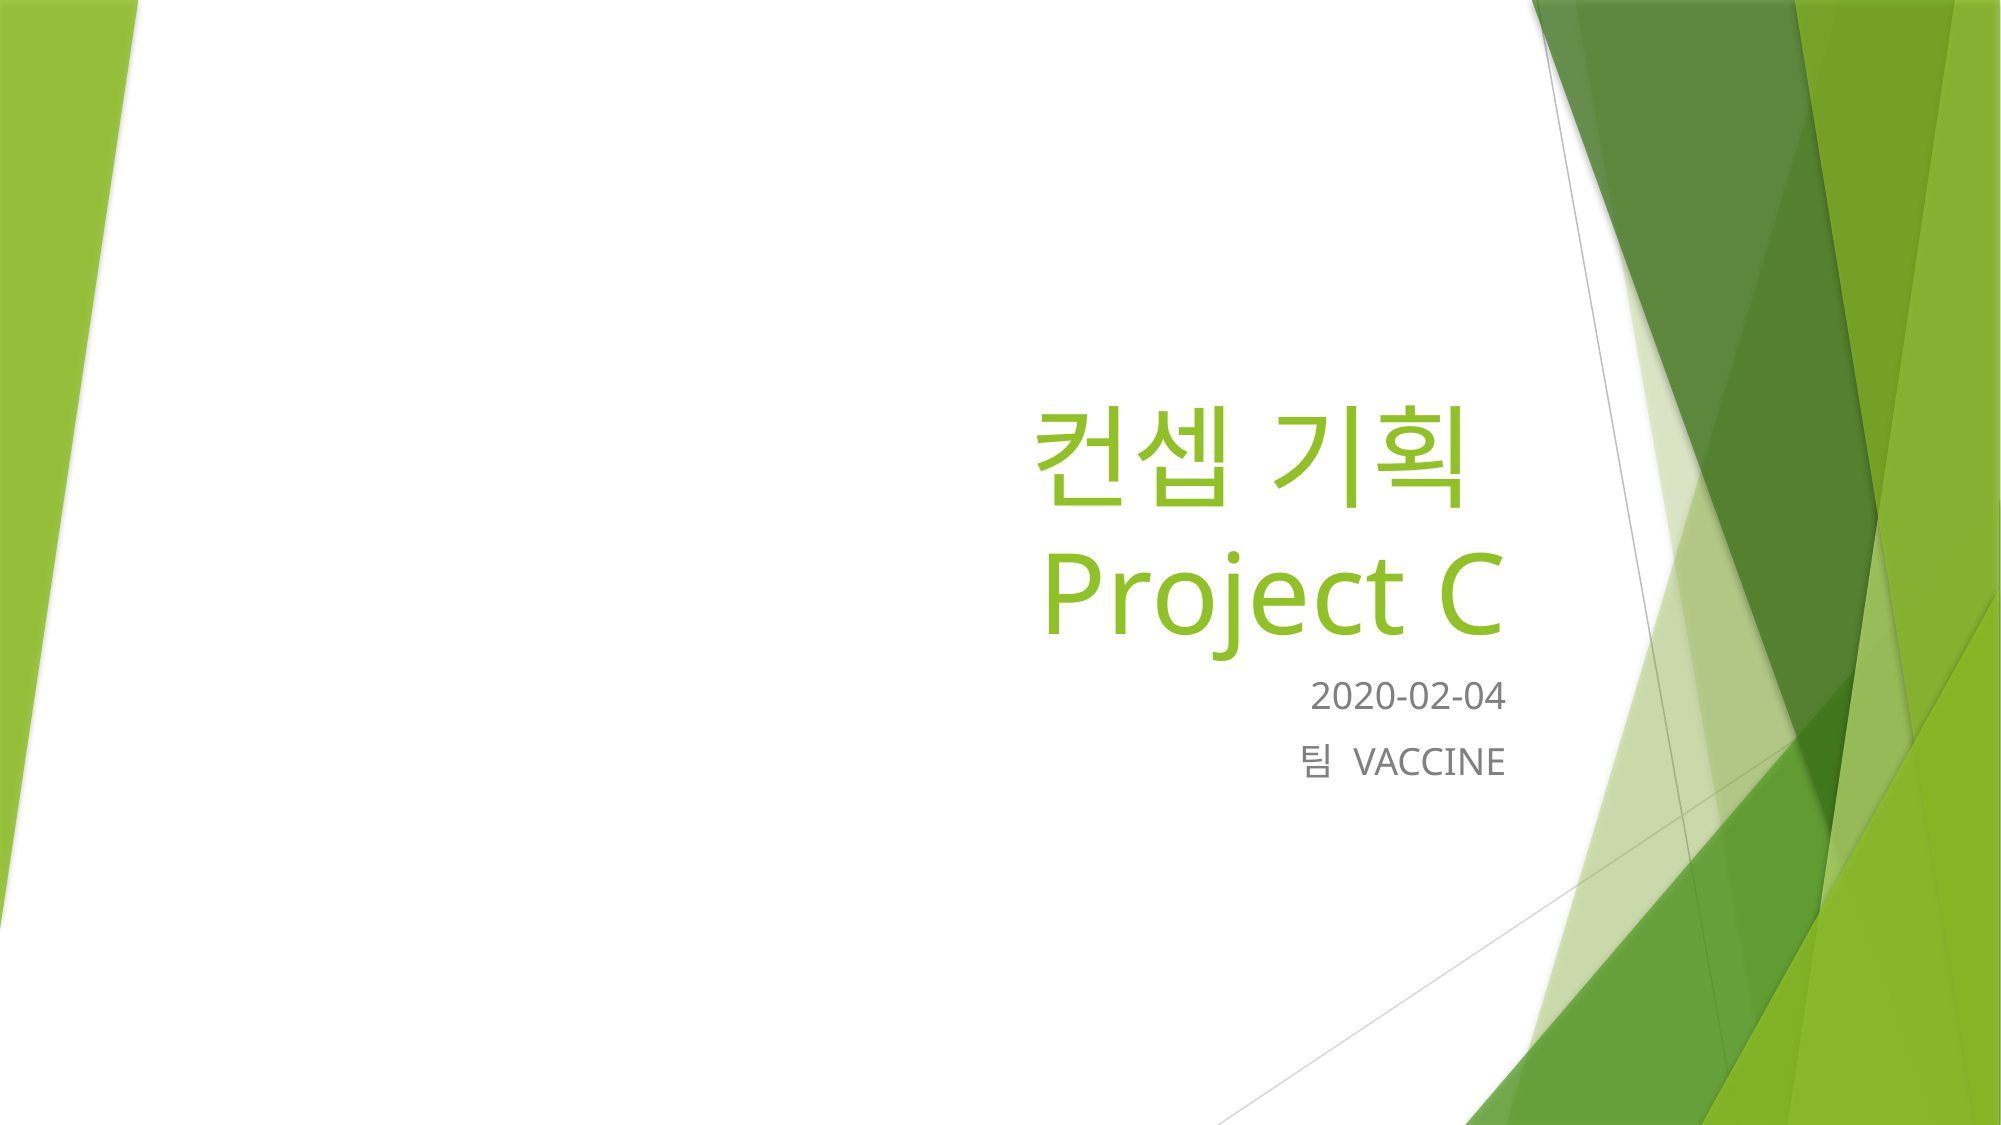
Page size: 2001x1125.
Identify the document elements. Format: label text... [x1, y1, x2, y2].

title 컨셉 기획 Project C [247, 394, 1522, 664]
subtitle 2020-02-04 팀 VACCINE [247, 664, 1522, 845]
